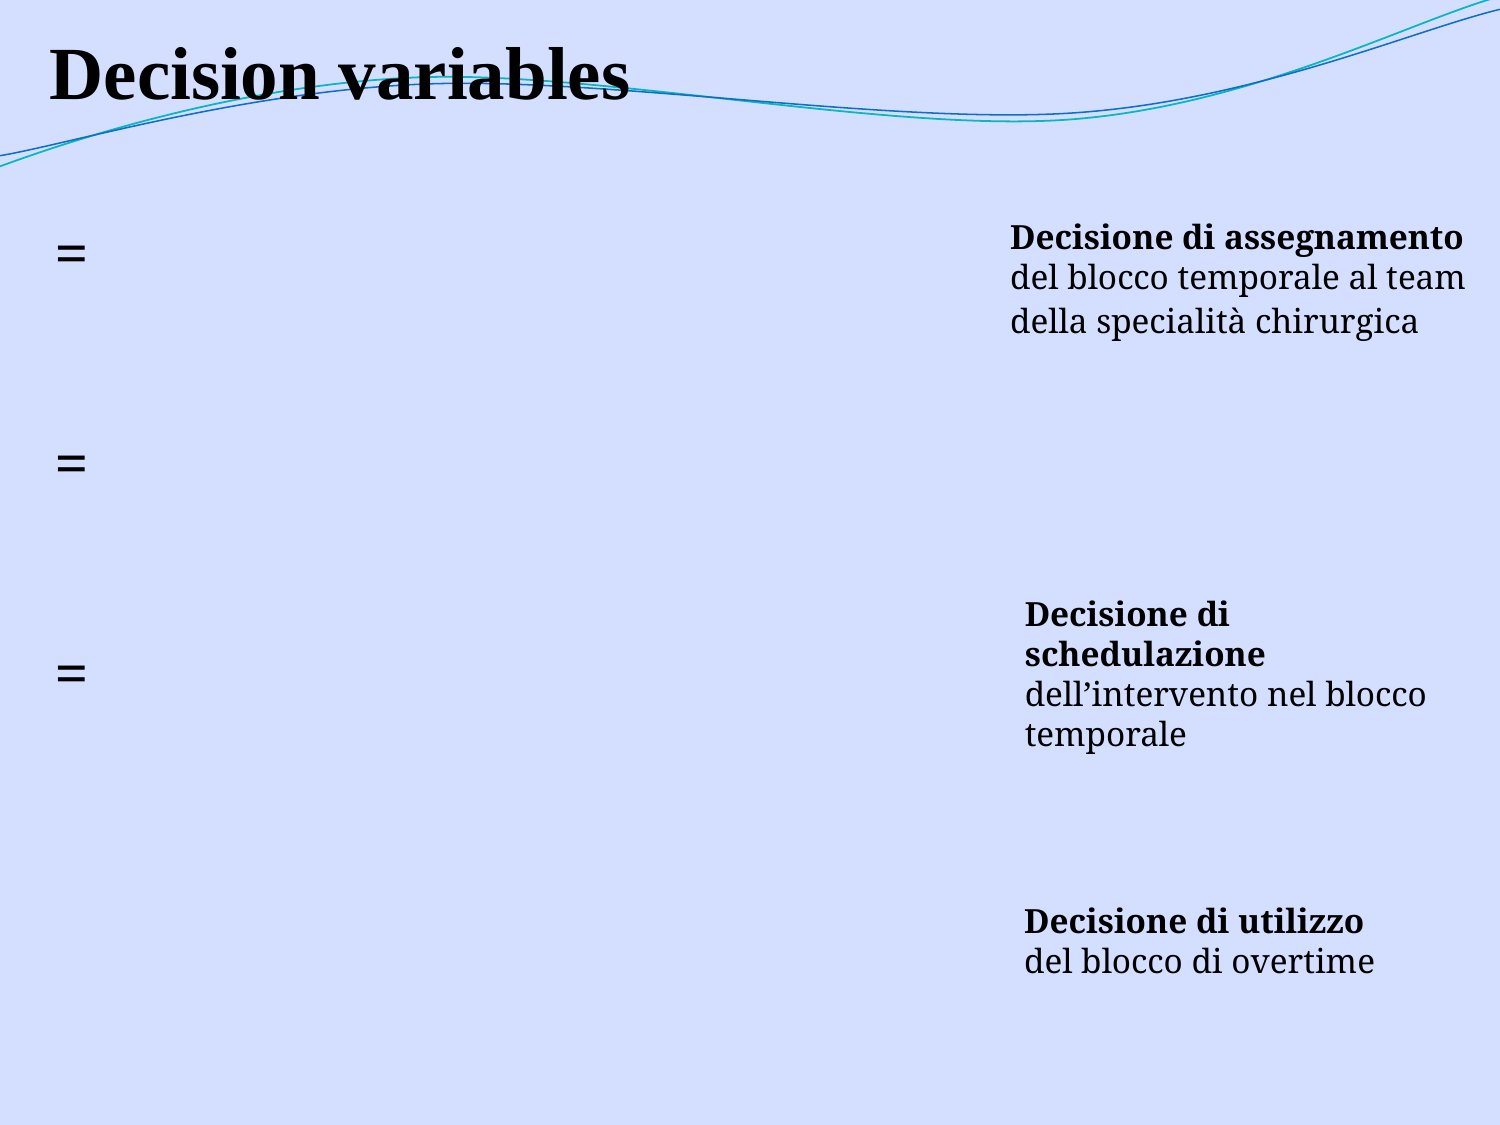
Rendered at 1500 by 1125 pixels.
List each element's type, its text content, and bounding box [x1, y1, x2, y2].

text_box Decisione di schedulazione dell’intervento nel blocco temporale [1010, 586, 1477, 761]
text_box Decisione di utilizzo del blocco di overtime [1009, 893, 1477, 988]
text_box Decisione di assegnamento del blocco temporale al team della specialità chirurgica [995, 208, 1491, 349]
text_box Decision variables [35, 35, 903, 94]
